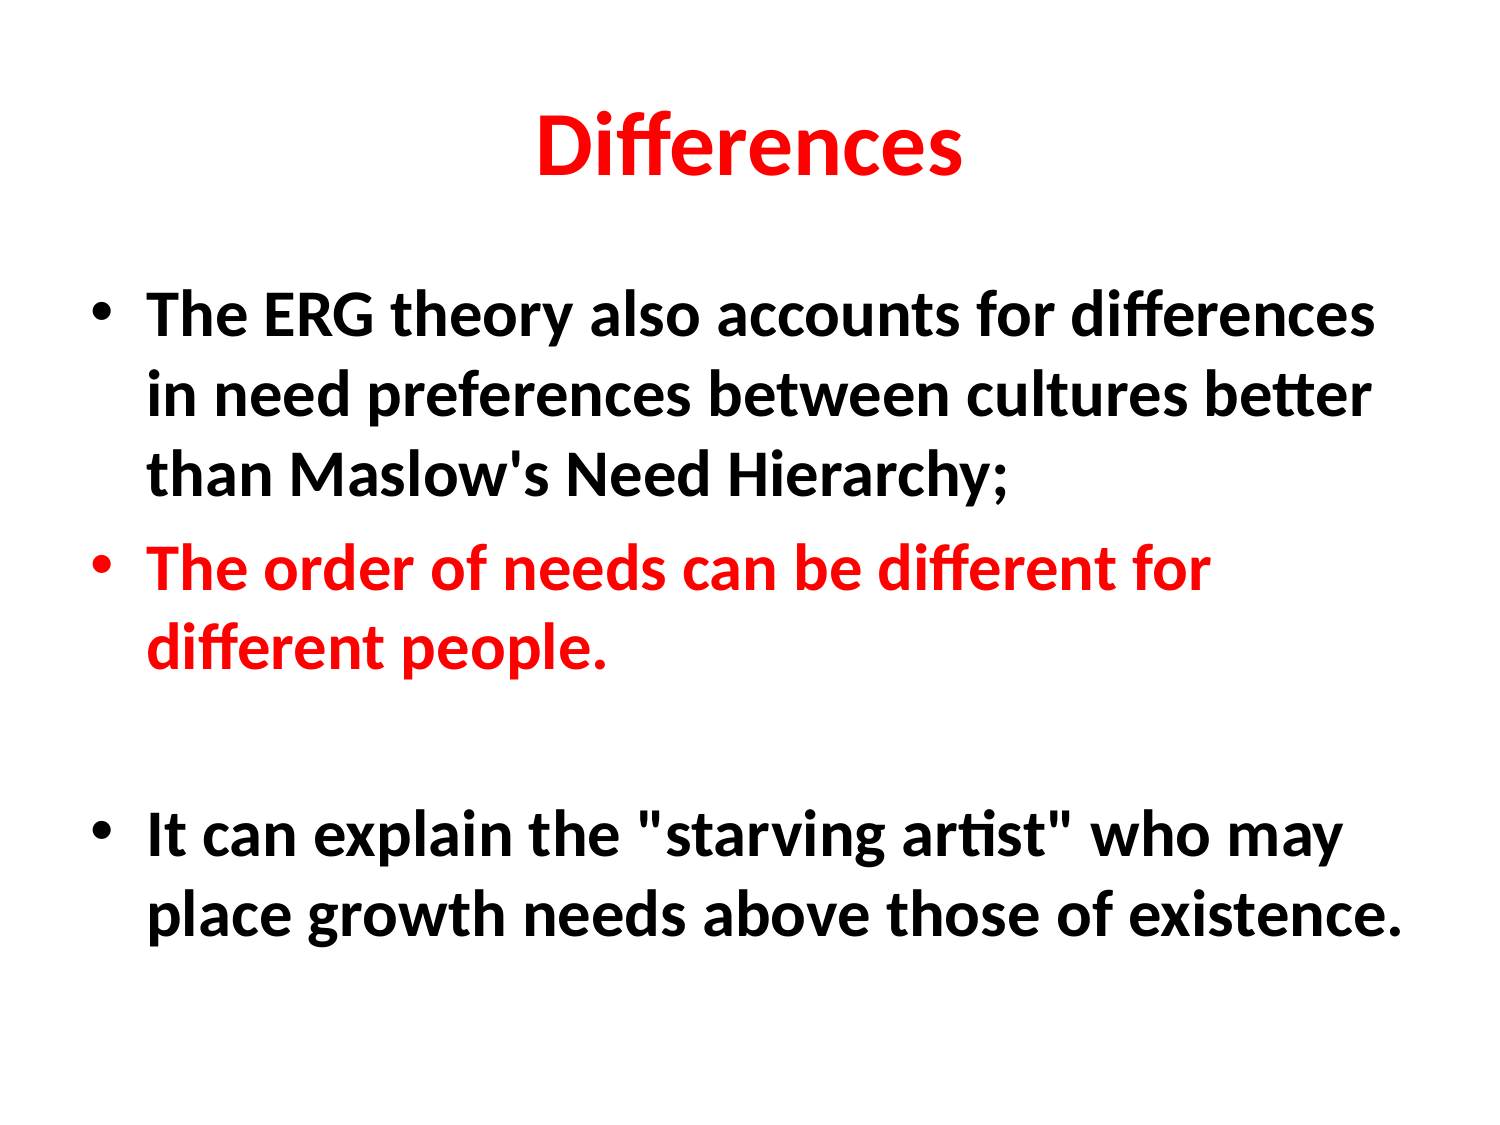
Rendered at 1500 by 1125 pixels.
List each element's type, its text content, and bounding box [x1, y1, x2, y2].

list The ERG theory also accounts for differences in need preferences between cultures better than Maslow's Need Hierarchy; The order of needs can be different for different people. It can explain the "starving artist" who may place growth needs above those of existence. [75, 262, 1425, 1005]
title Differences [75, 45, 1425, 233]
